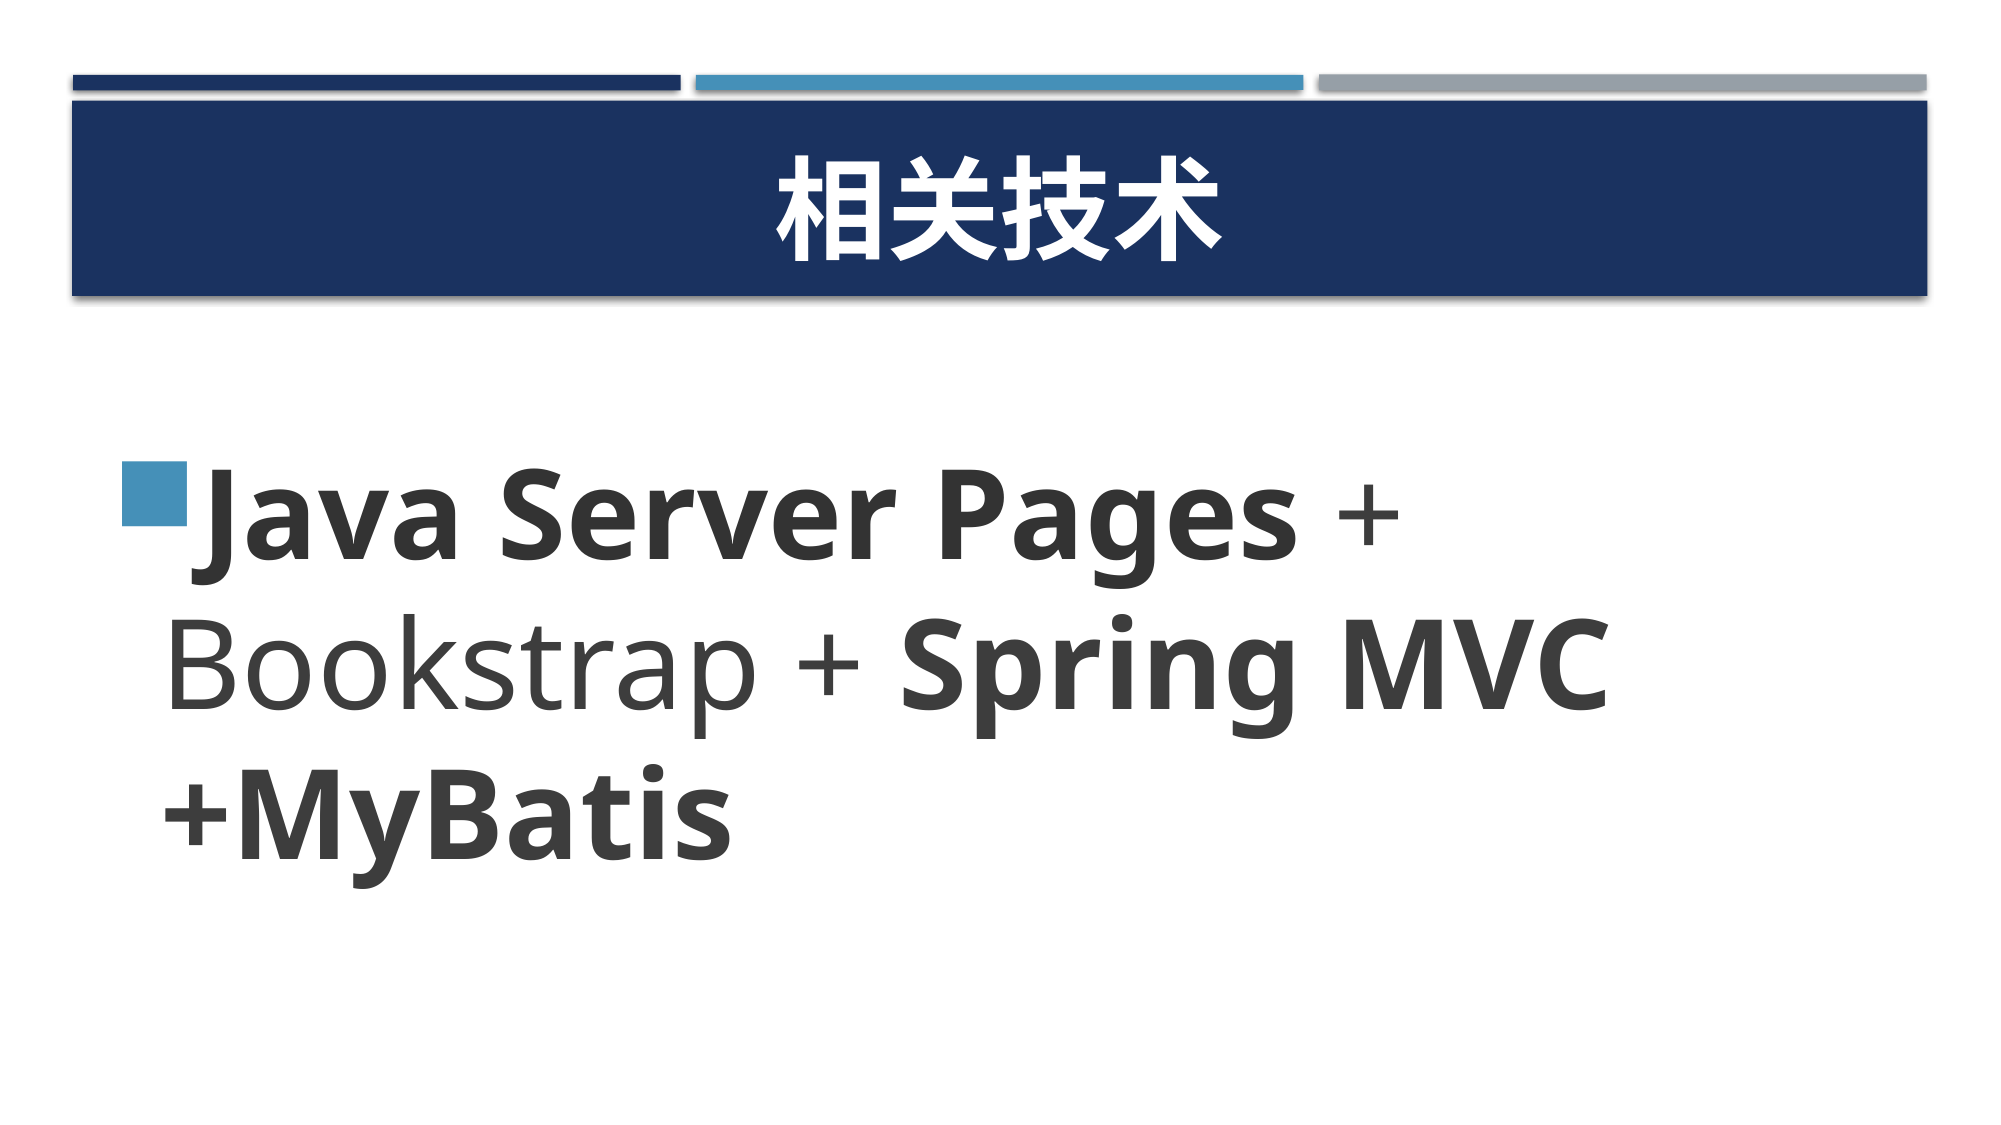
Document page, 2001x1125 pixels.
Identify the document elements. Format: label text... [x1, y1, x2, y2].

title 相关技术 [95, 115, 1905, 282]
list Java Server Pages + Bookstrap + Spring MVC +MyBatis [95, 357, 1905, 962]
